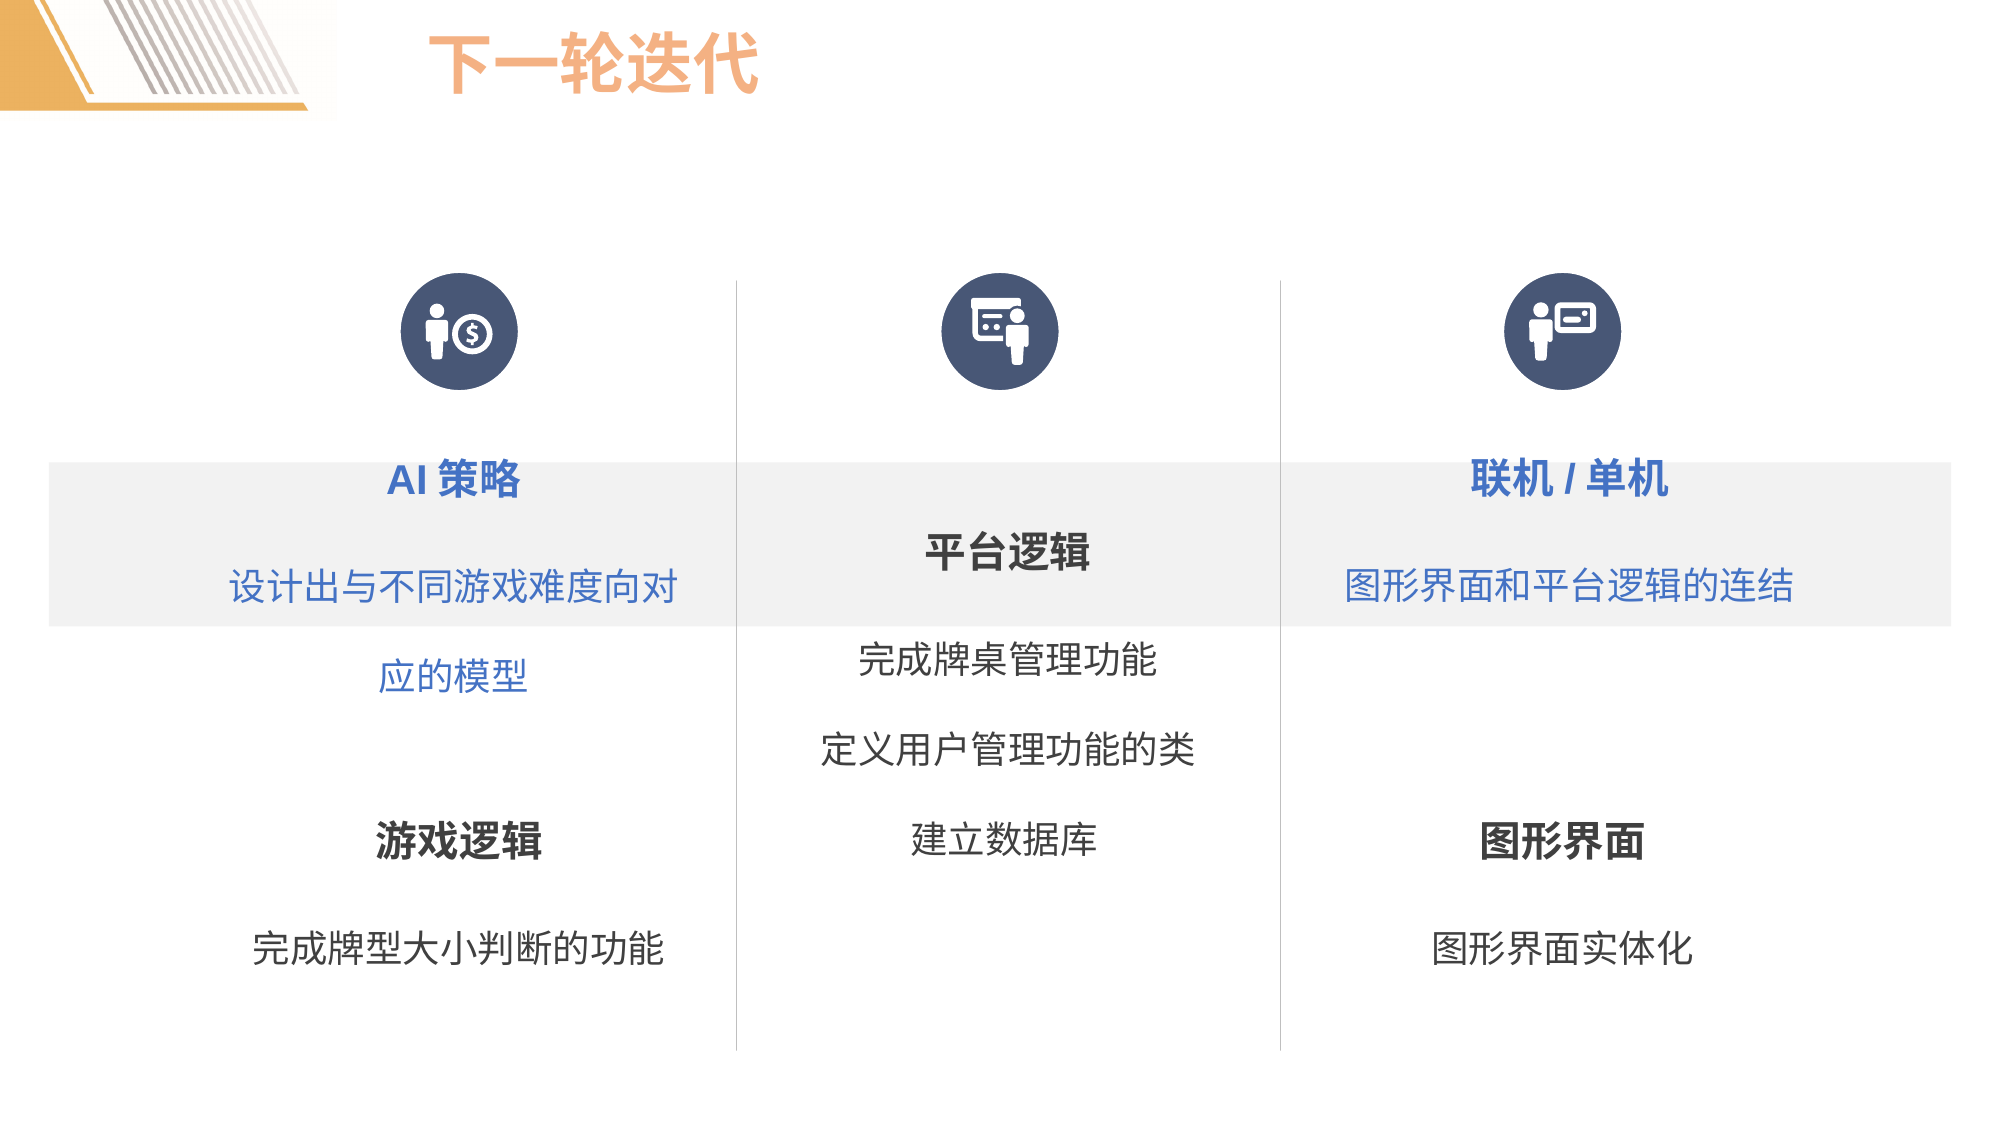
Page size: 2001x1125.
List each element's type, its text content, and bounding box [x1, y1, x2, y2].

text_box 下一轮迭代 [340, 14, 847, 110]
picture [0, 0, 337, 121]
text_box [48, 269, 1952, 1051]
